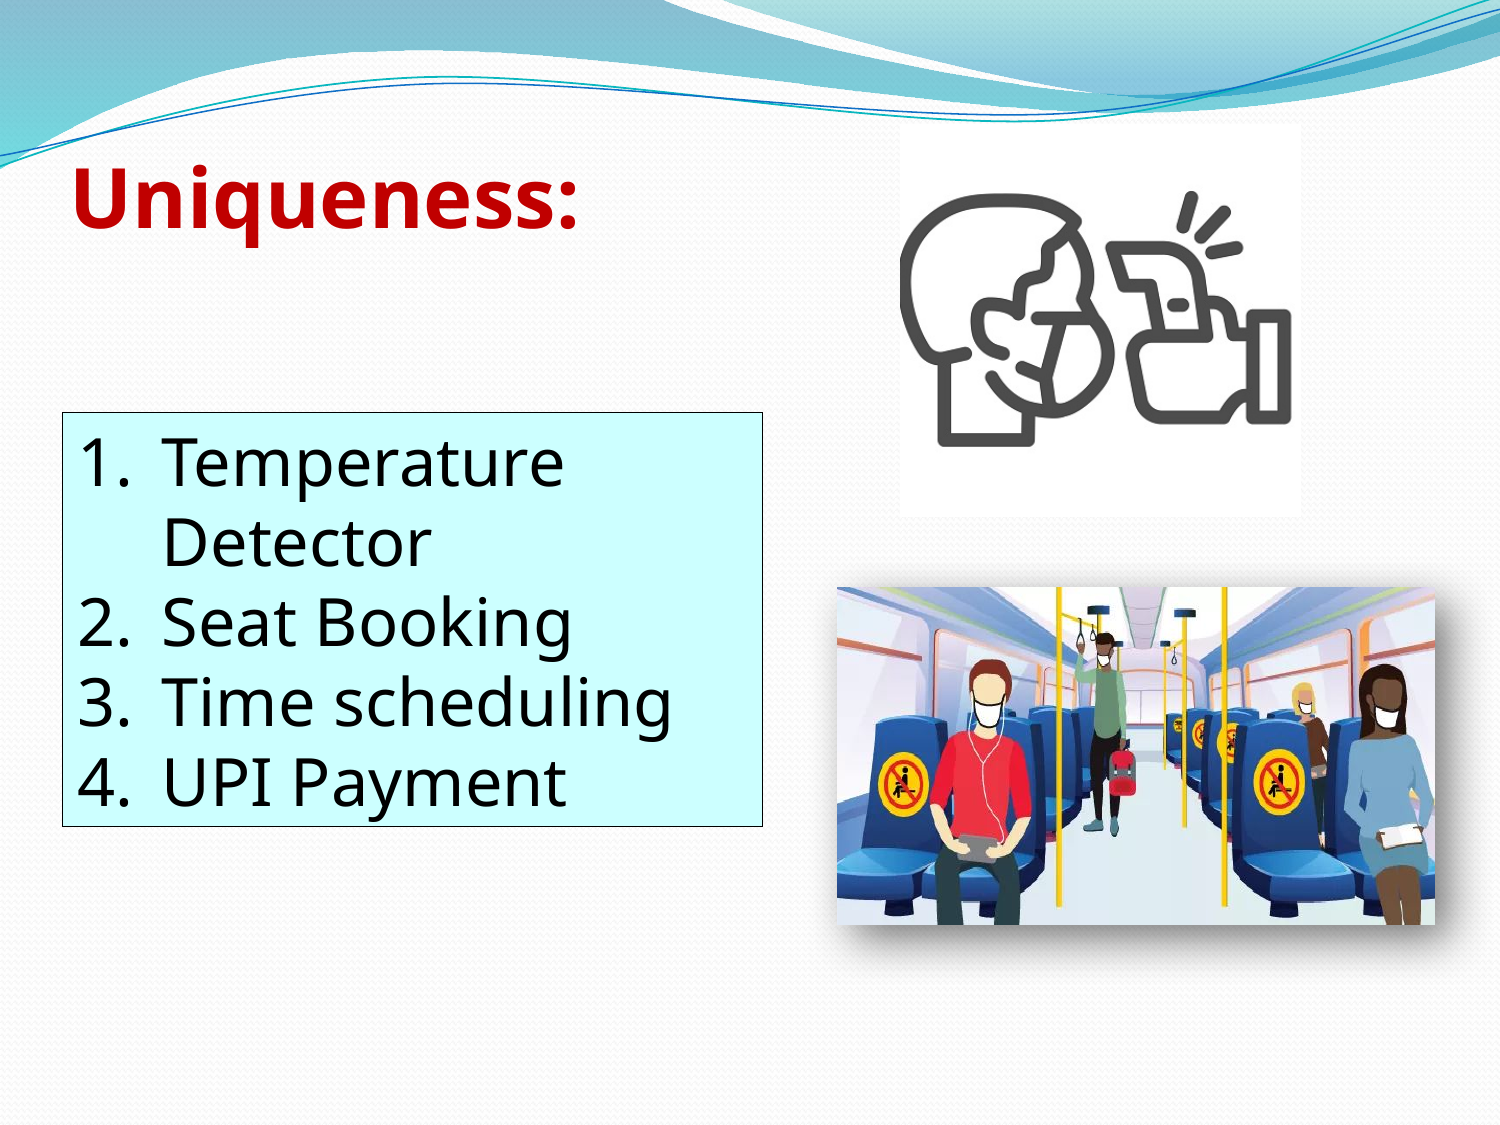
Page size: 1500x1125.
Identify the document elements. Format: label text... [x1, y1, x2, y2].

text_box Temperature Detector Seat Booking Time scheduling UPI Payment [62, 412, 763, 827]
text_box Uniqueness: [54, 137, 596, 253]
picture [899, 124, 1302, 517]
picture [837, 587, 1435, 926]
